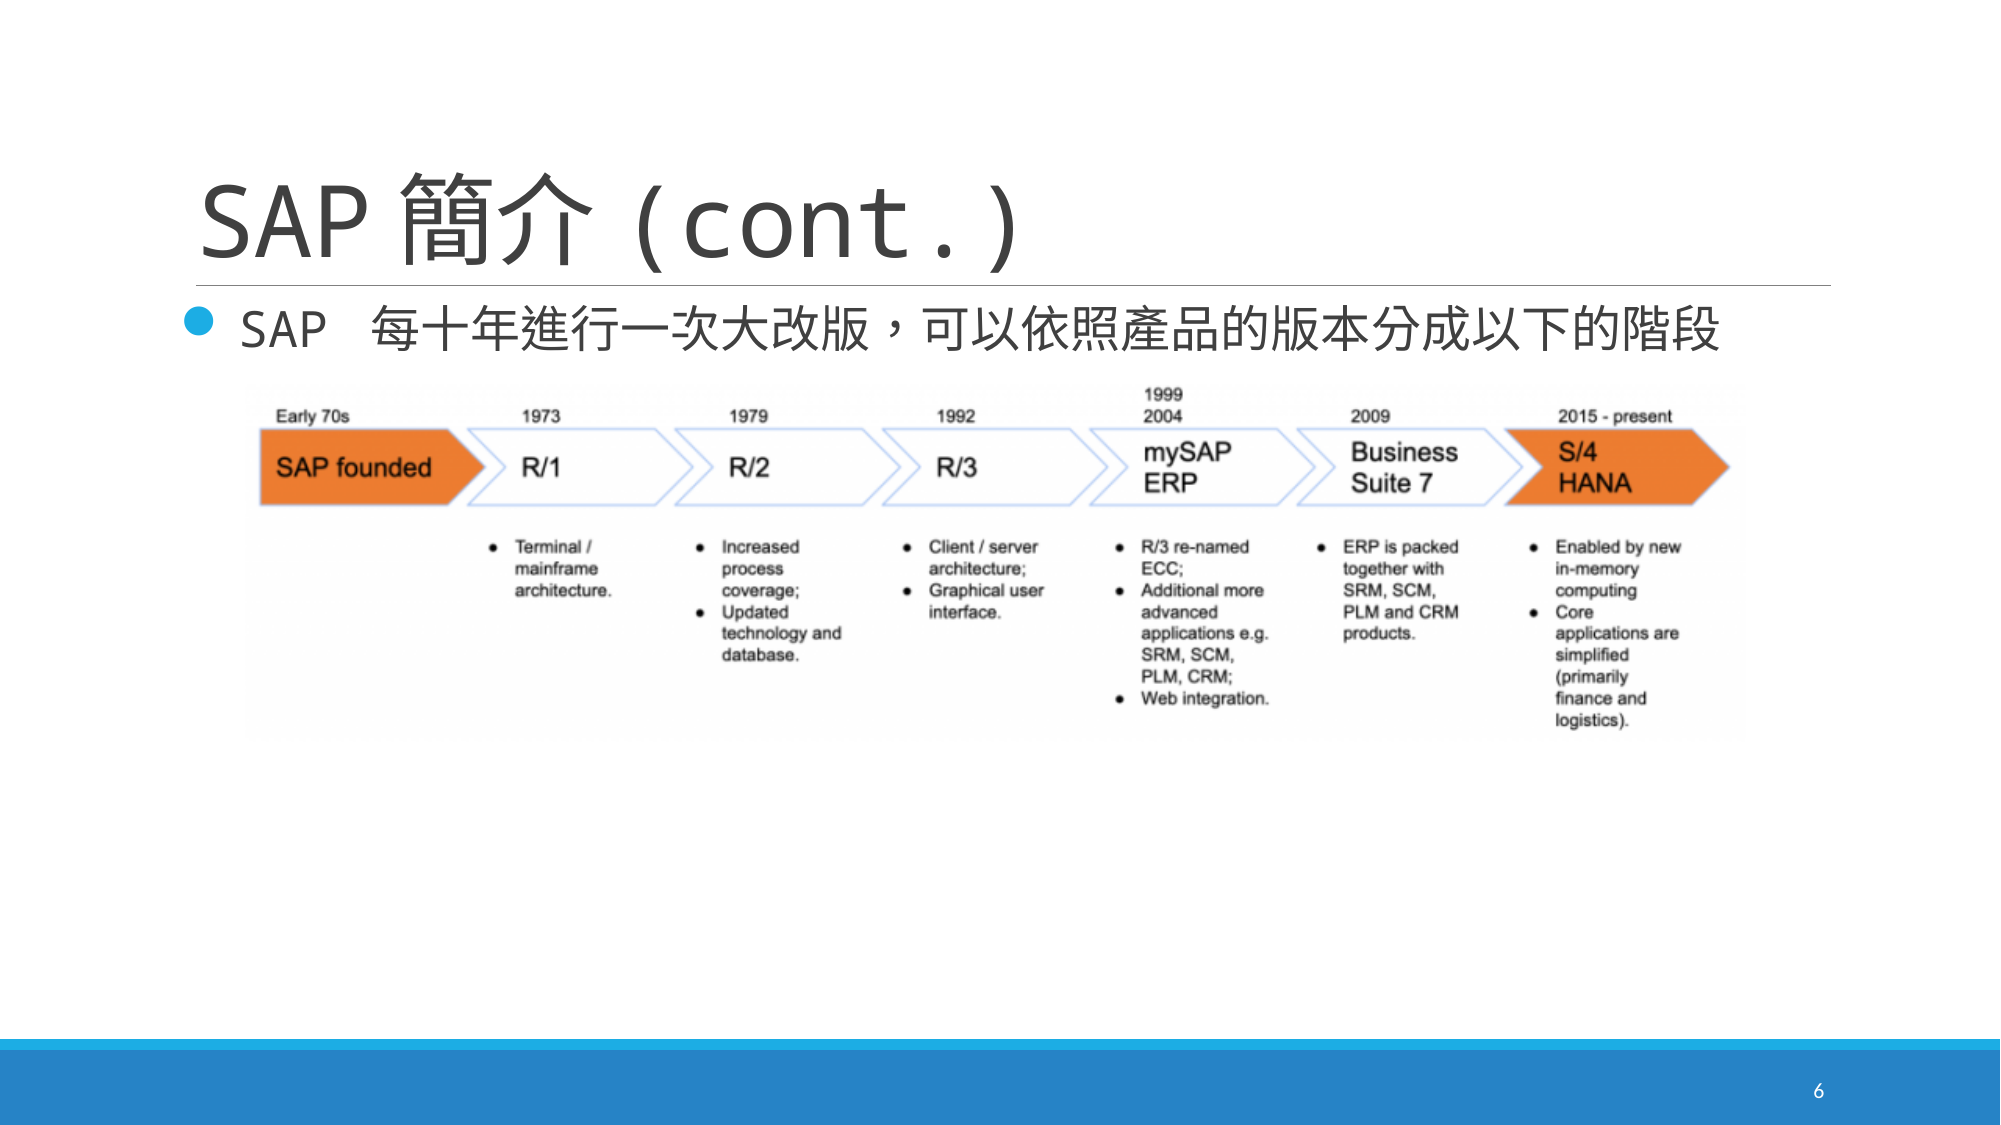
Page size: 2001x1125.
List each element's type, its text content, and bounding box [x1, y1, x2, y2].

slide_number 6 [1624, 1059, 1840, 1120]
list SAP 每十年進行一次大改版，可以依照產品的版本分成以下的階段 [180, 296, 1876, 742]
title SAP簡介(cont.) [180, 47, 1830, 285]
picture [244, 383, 1756, 742]
